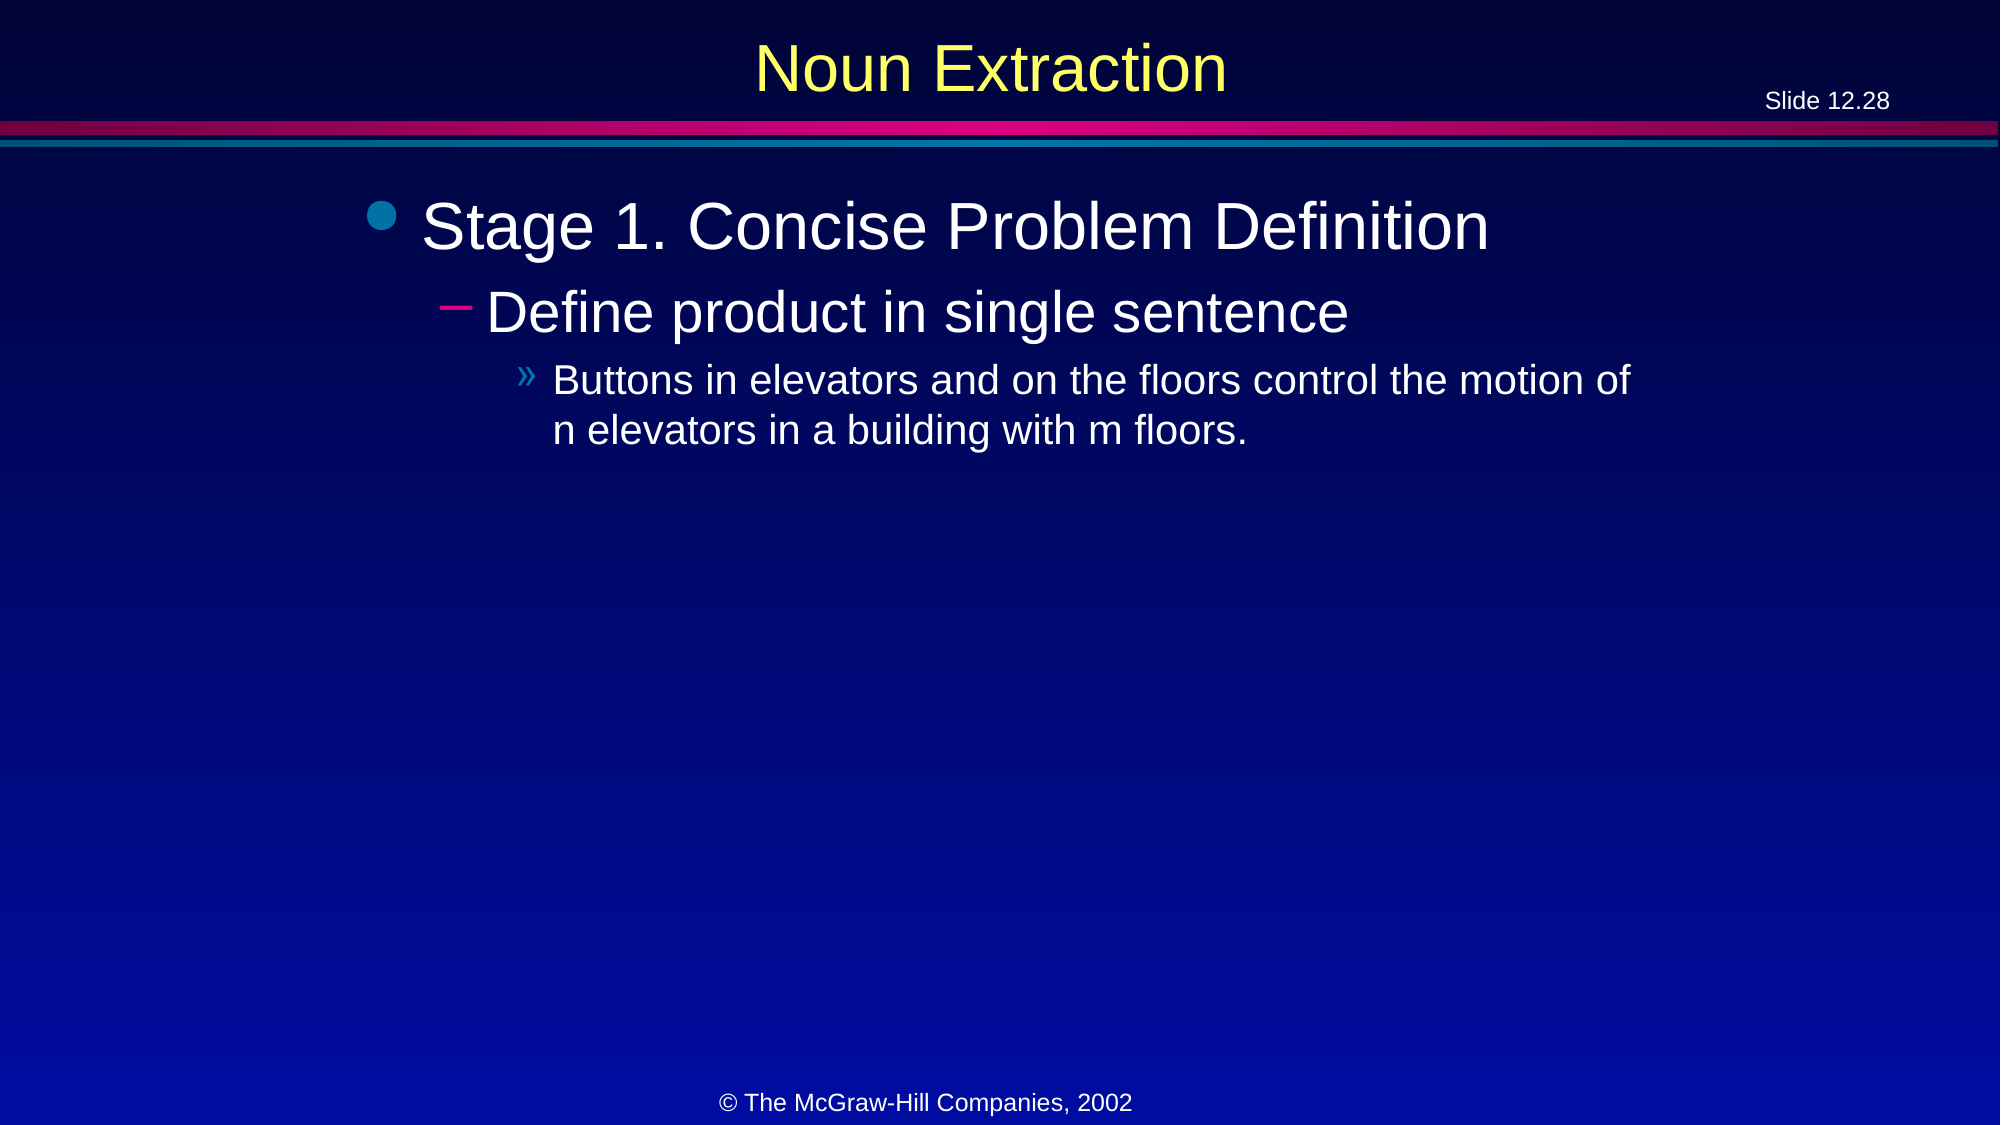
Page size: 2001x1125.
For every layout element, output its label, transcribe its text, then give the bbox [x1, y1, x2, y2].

list Stage 1. Concise Problem Definition Define product in single sentence Buttons in elevators and on the floors control the motion of n elevators in a building with m floors. [350, 175, 1675, 663]
title Noun Extraction [0, 37, 1984, 113]
